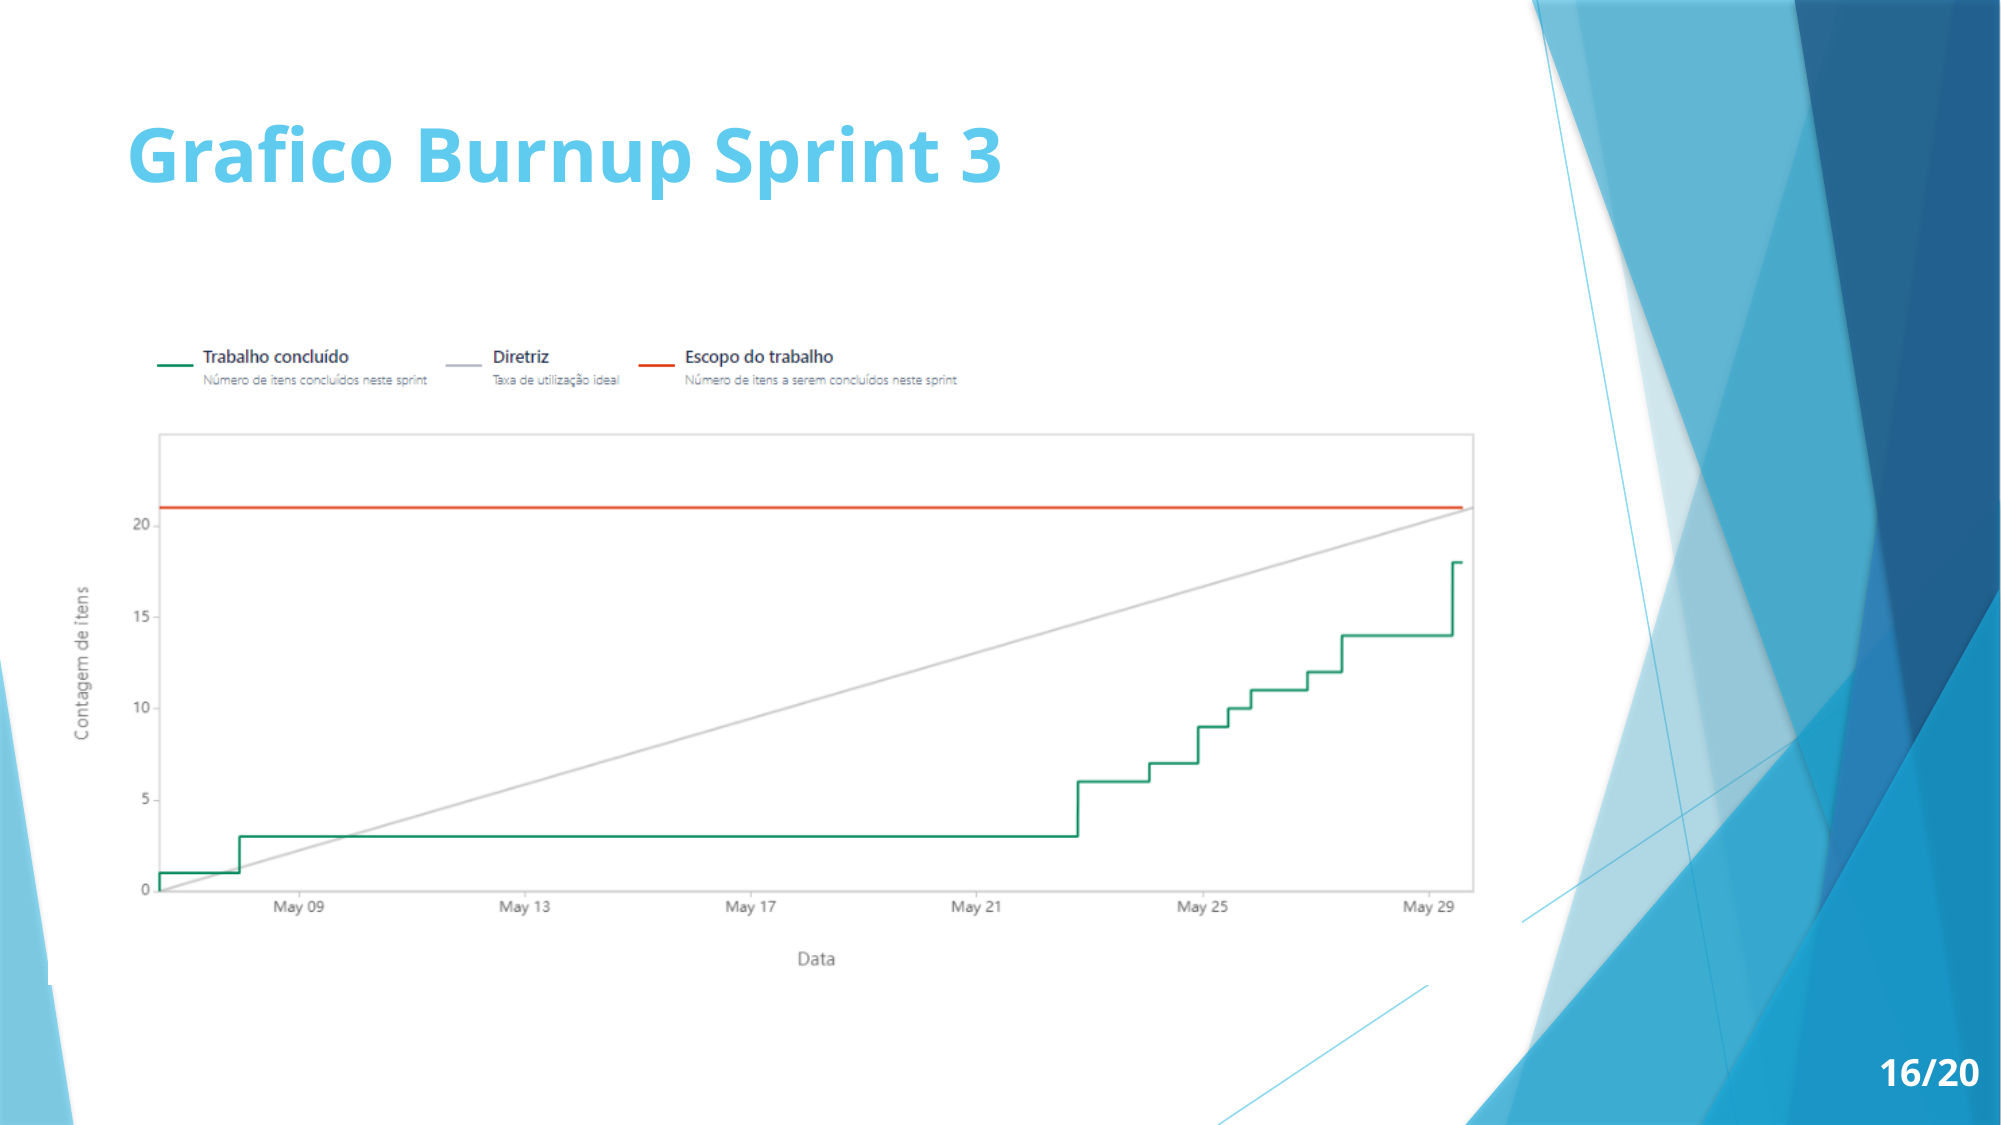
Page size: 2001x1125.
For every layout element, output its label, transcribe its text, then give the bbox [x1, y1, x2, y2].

text_box 16/20 [1863, 1041, 1996, 1102]
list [47, 332, 1522, 986]
title Grafico Burnup Sprint 3 [111, 99, 1522, 317]
